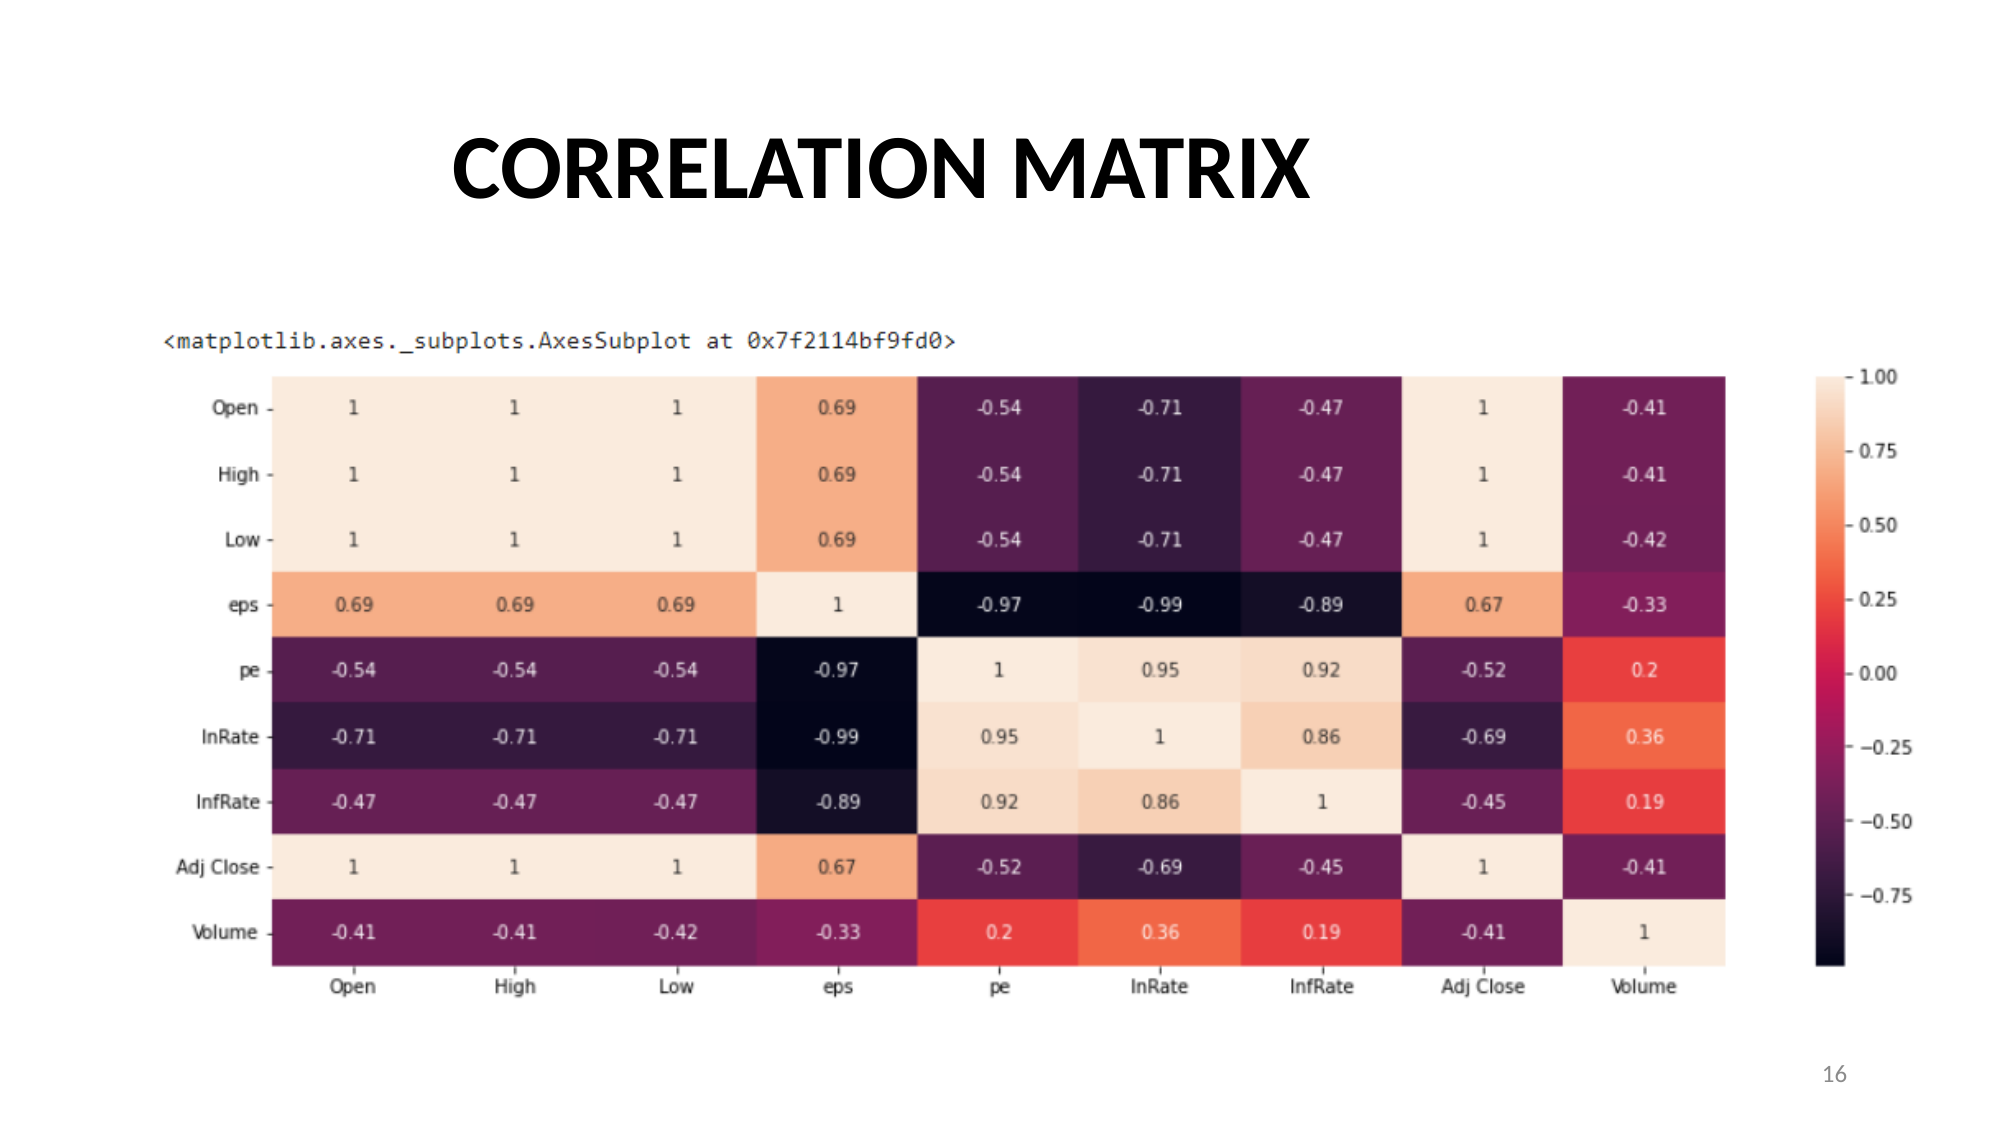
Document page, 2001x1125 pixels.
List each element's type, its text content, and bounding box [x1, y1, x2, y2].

title CORRELATION MATRIX [137, 59, 1863, 278]
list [154, 324, 1933, 1023]
slide_number 16 [1412, 1042, 1863, 1103]
